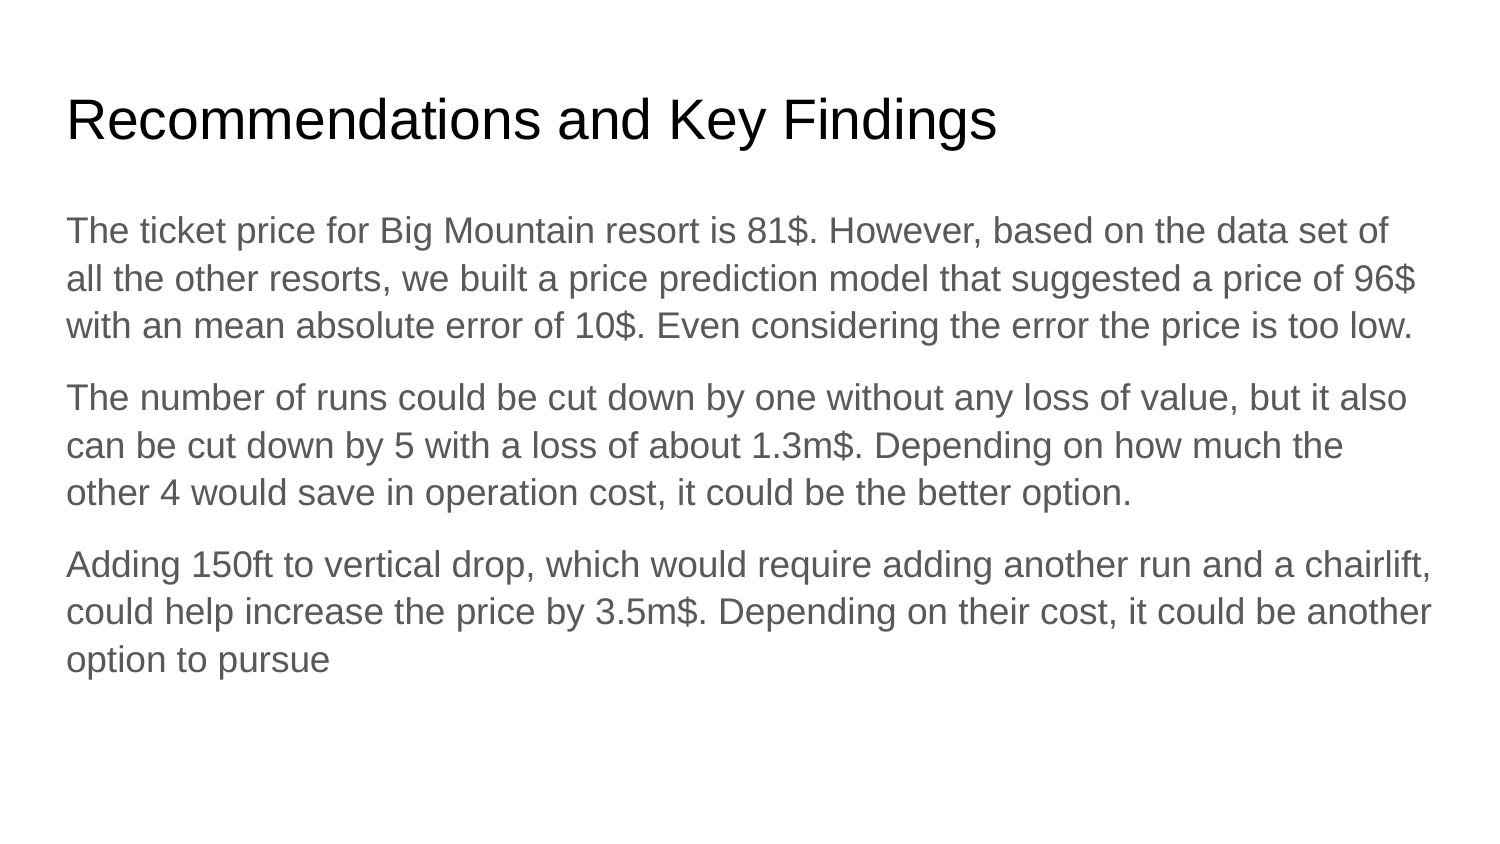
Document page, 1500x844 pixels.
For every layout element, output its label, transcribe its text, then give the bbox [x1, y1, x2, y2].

list The ticket price for Big Mountain resort is 81$. However, based on the data set of all the other resorts, we built a price prediction model that suggested a price of 96$ with an mean absolute error of 10$. Even considering the error the price is too low. The number of runs could be cut down by one without any loss of value, but it also can be cut down by 5 with a loss of about 1.3m$. Depending on how much the other 4 would save in operation cost, it could be the better option. Adding 150ft to vertical drop, which would require adding another run and a chairlift, could help increase the price by 3.5m$. Depending on their cost, it could be another option to pursue [51, 189, 1449, 750]
title Recommendations and Key Findings [51, 72, 1449, 167]
